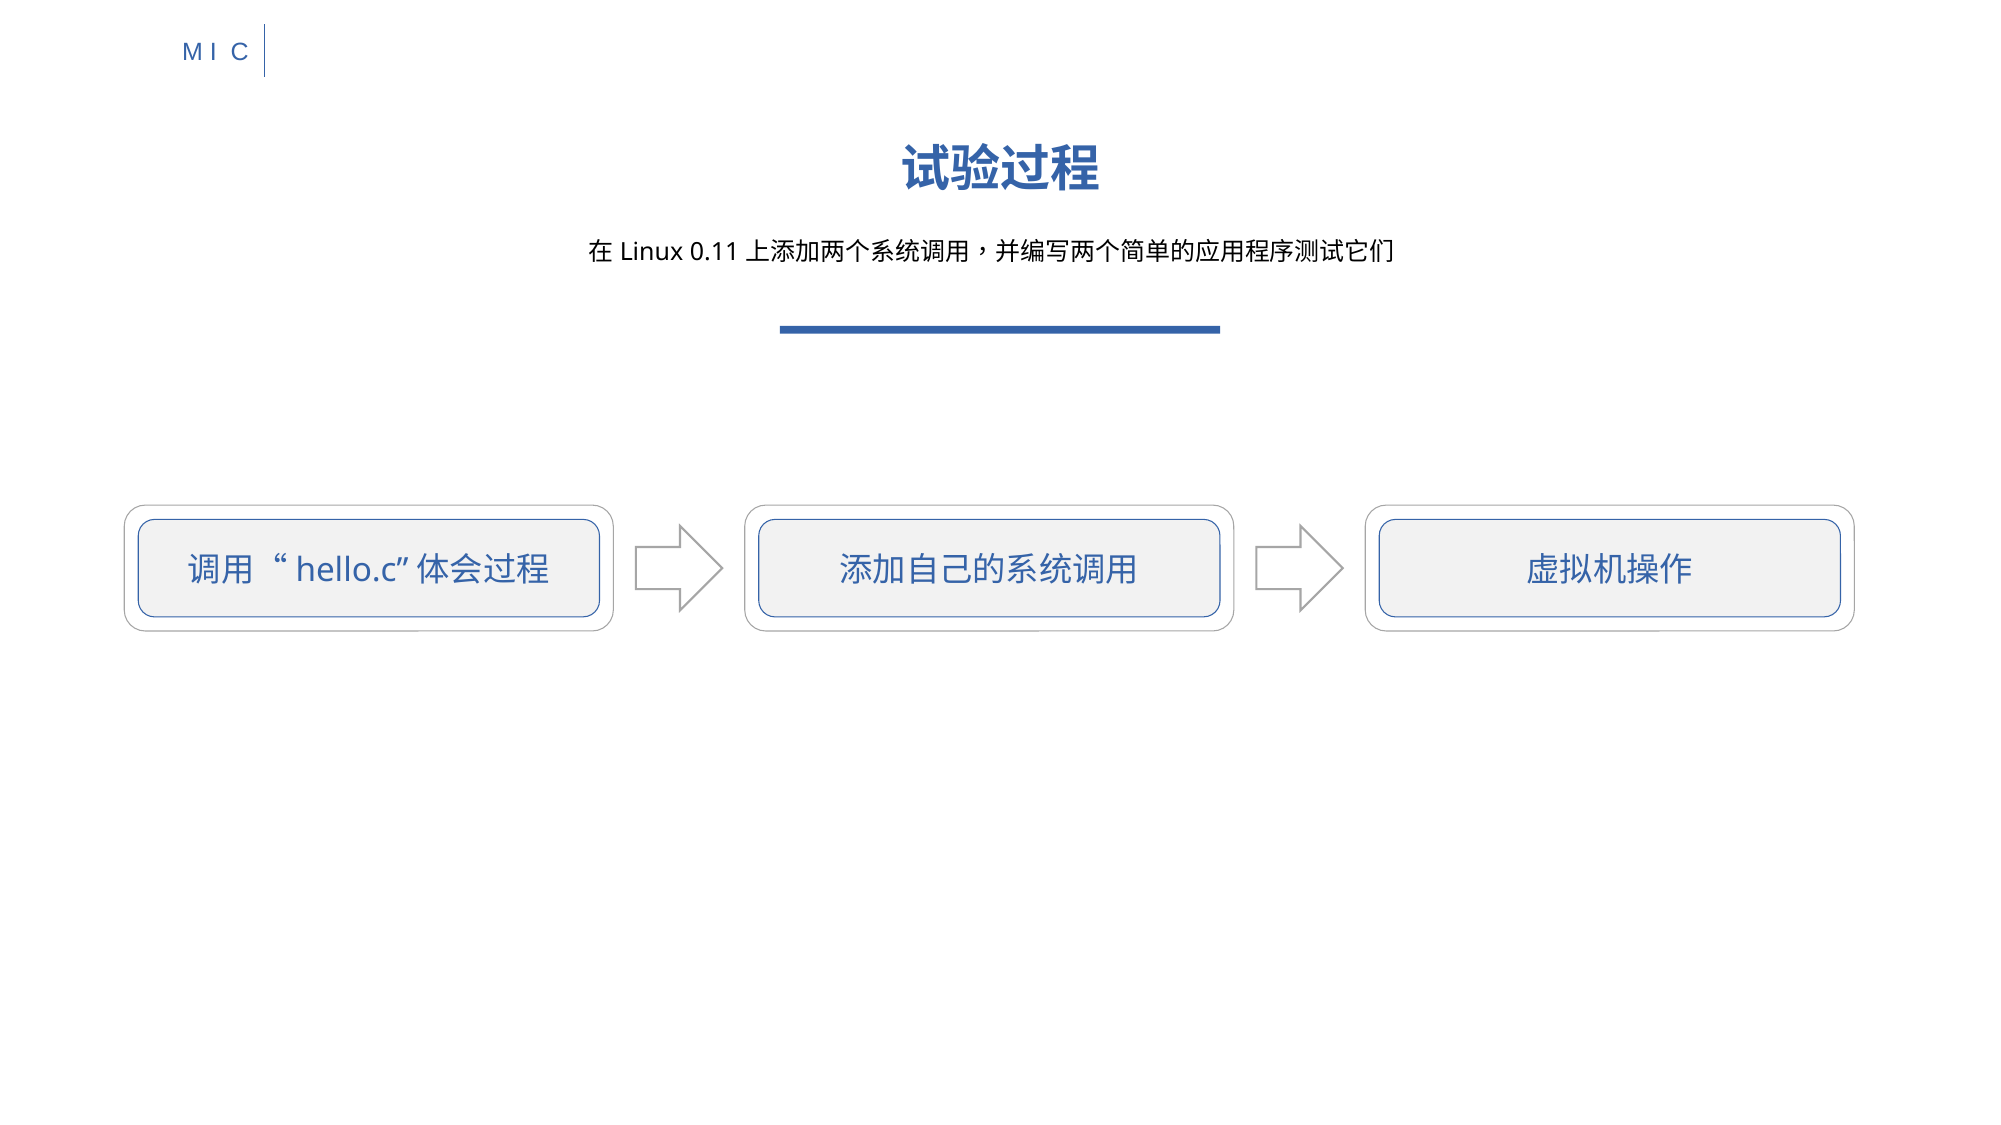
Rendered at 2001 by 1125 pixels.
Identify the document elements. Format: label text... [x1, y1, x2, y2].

text_box [1255, 523, 1345, 613]
text_box [1364, 504, 1856, 633]
text_box [743, 504, 1235, 633]
text_box 在Linux 0.11上添加两个系统调用，并编写两个简单的应用程序测试它们 [532, 228, 1458, 273]
text_box [634, 523, 724, 613]
text_box [123, 504, 615, 633]
text_box 试验过程 [603, 128, 1397, 204]
text_box [779, 325, 1221, 335]
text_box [166, 24, 265, 77]
